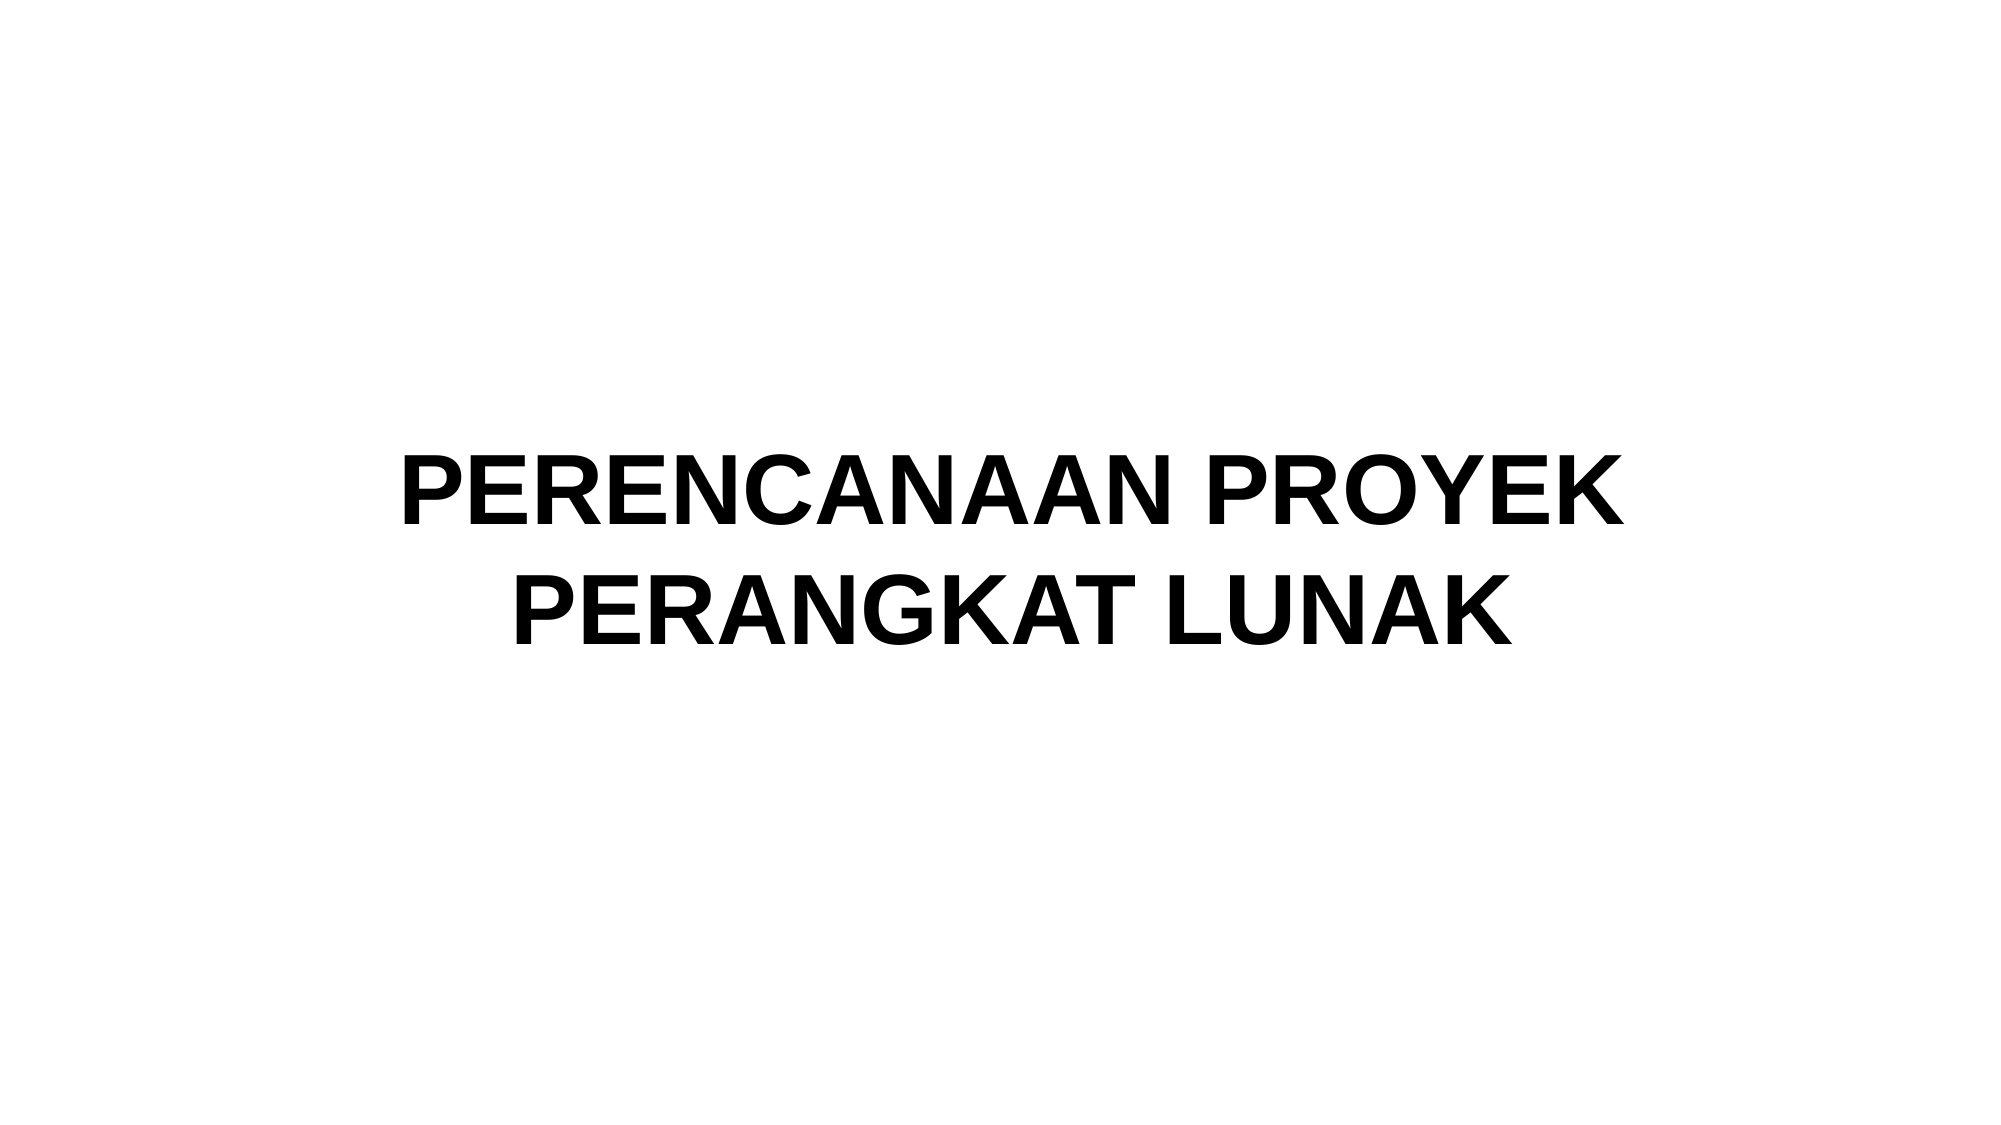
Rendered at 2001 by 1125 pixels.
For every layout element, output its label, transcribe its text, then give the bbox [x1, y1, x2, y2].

text_box PERENCANAAN PROYEK PERANGKAT LUNAK [266, 416, 1759, 672]
